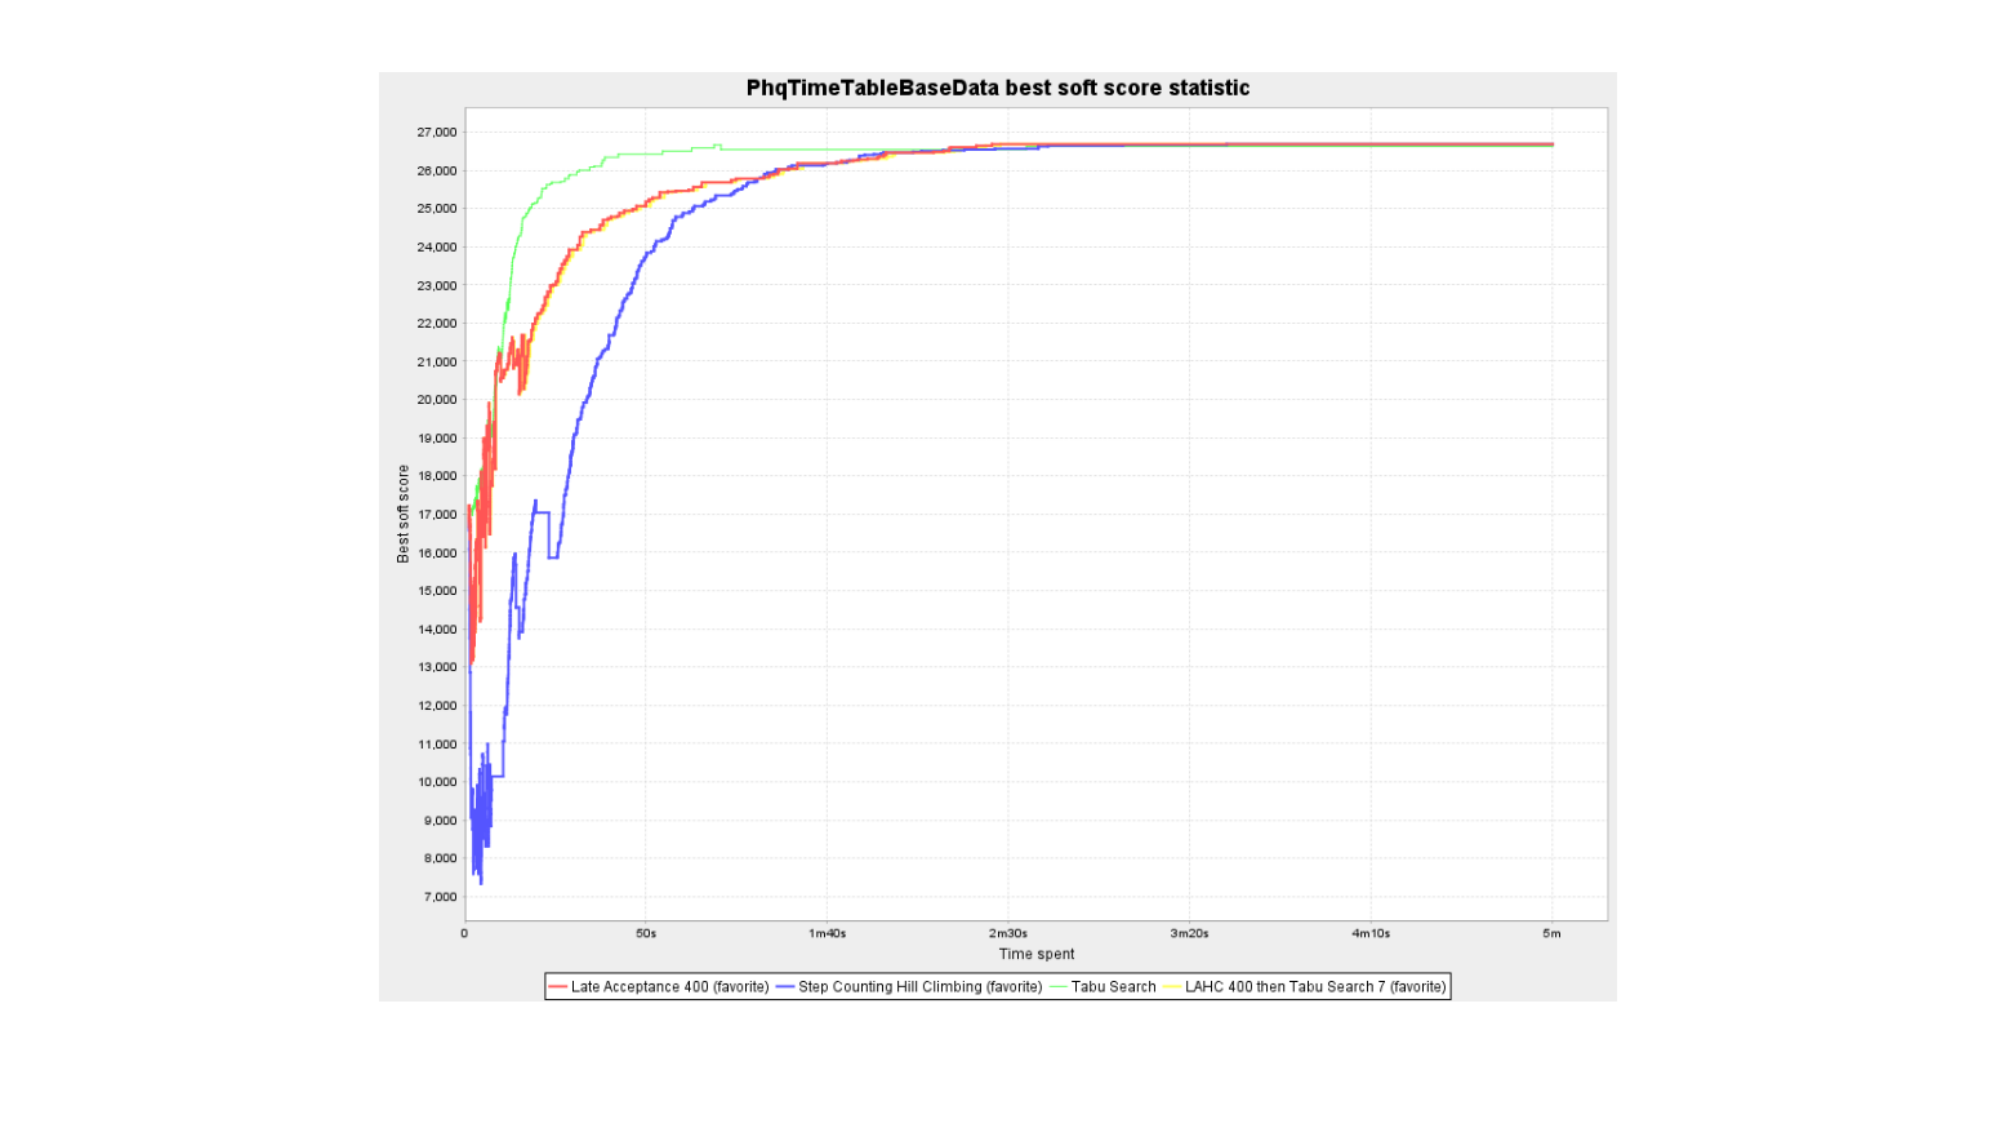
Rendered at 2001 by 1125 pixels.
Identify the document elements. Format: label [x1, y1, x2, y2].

picture [375, 59, 1625, 1014]
